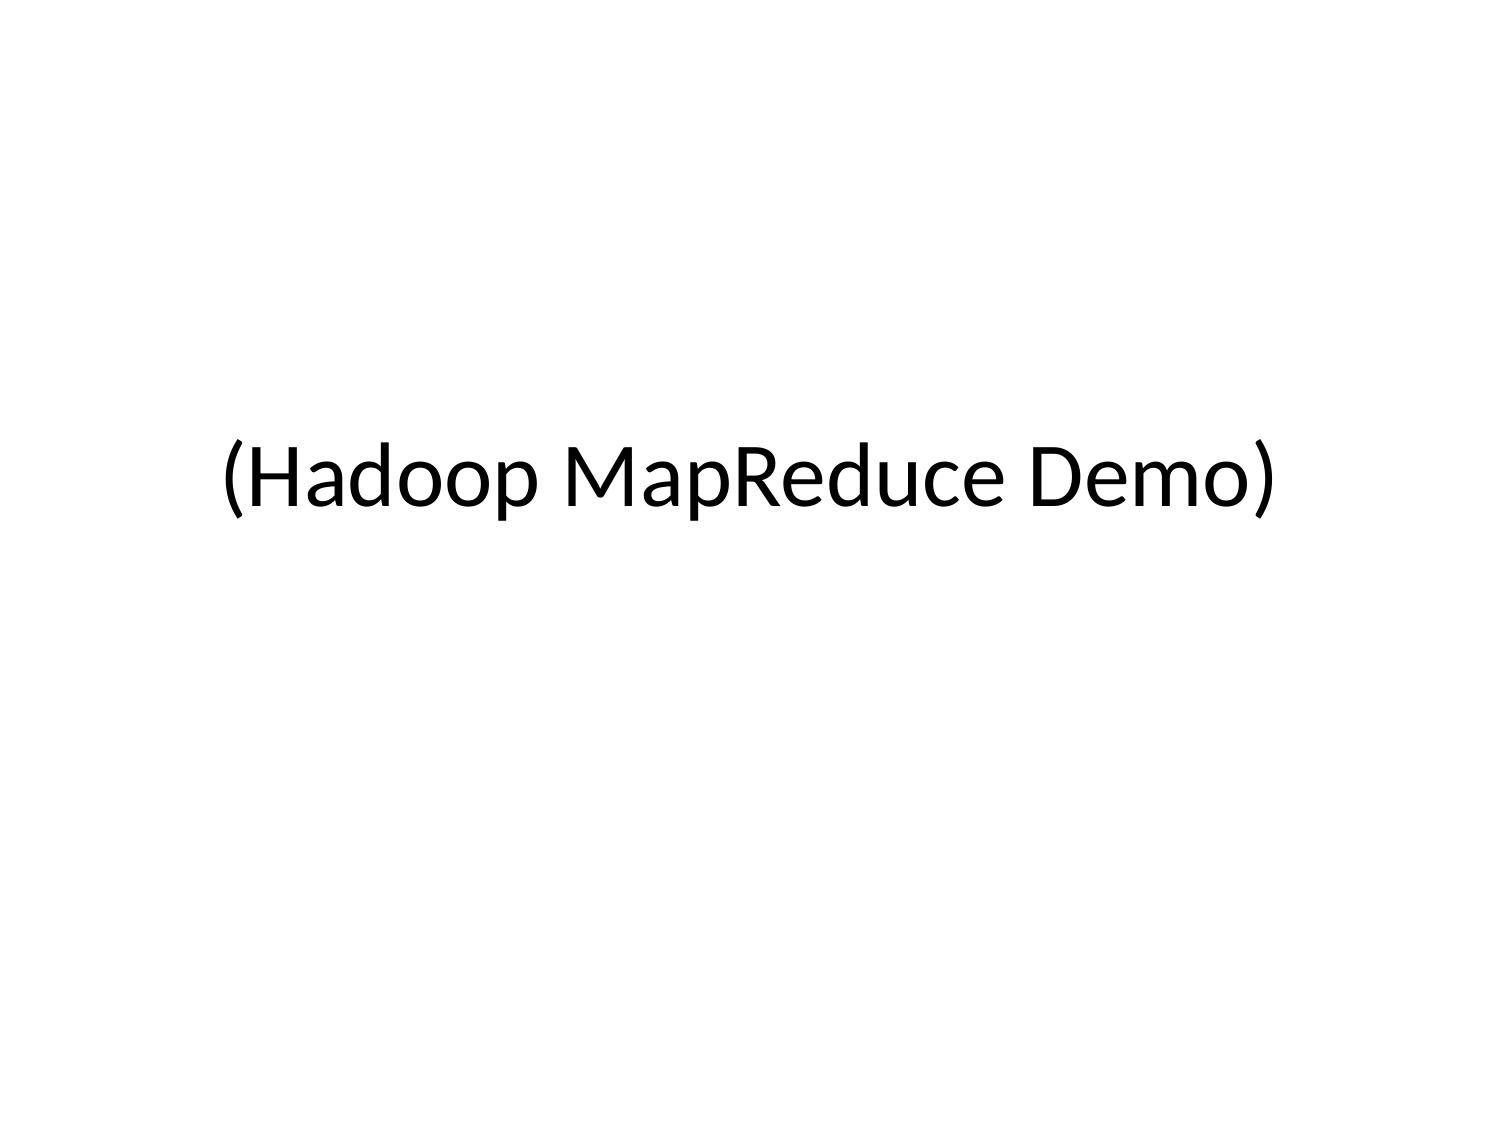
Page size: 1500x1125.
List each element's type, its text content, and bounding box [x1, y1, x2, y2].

title (Hadoop MapReduce Demo) [112, 349, 1388, 591]
